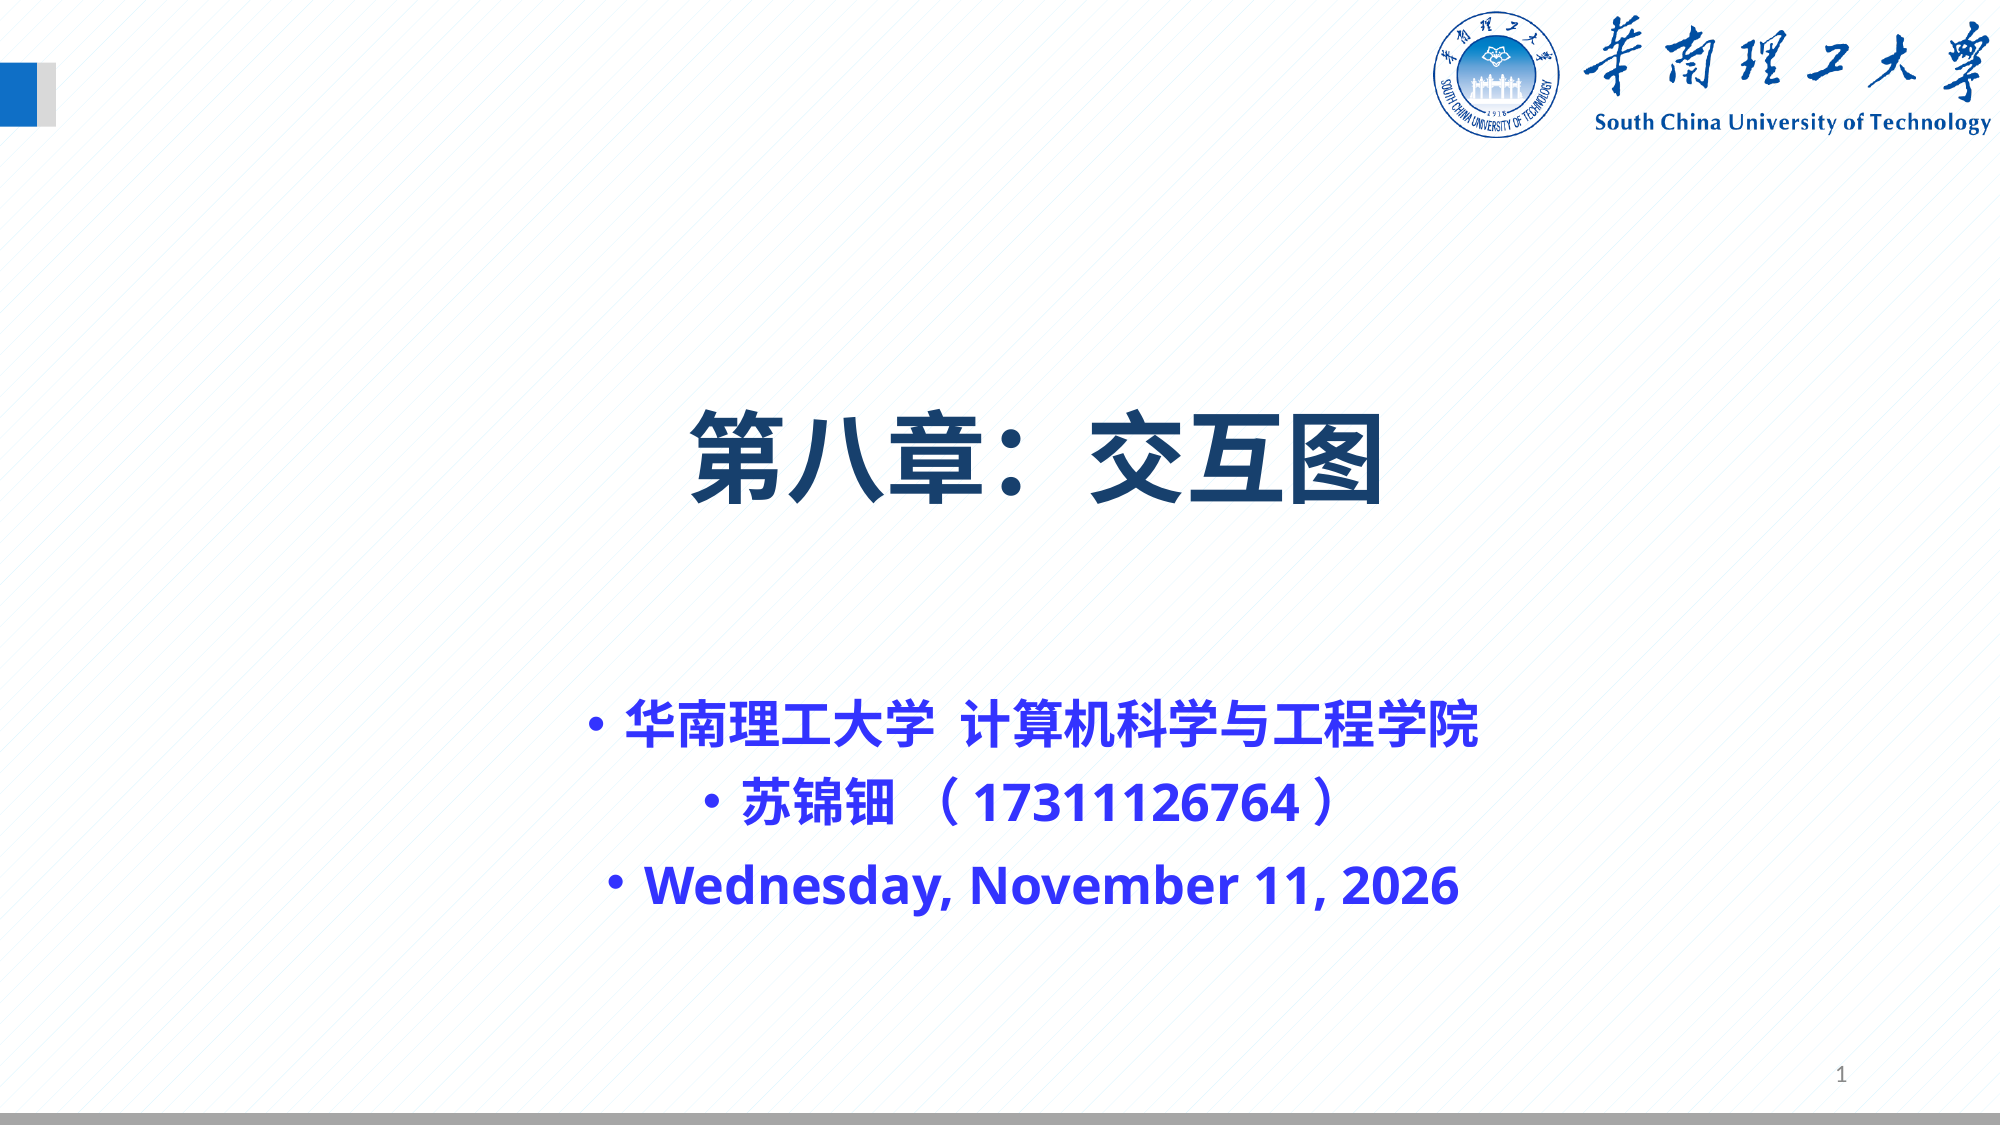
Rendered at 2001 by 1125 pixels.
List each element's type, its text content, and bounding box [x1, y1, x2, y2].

text_box 第八章：交互图 [260, 387, 1812, 523]
slide_number 1 [1412, 1042, 1863, 1103]
picture [1433, 11, 1991, 138]
text_box 华南理工大学 计算机科学与工程学院 苏锦钿 （17311126764） 2023年9月30日 [293, 608, 1774, 896]
